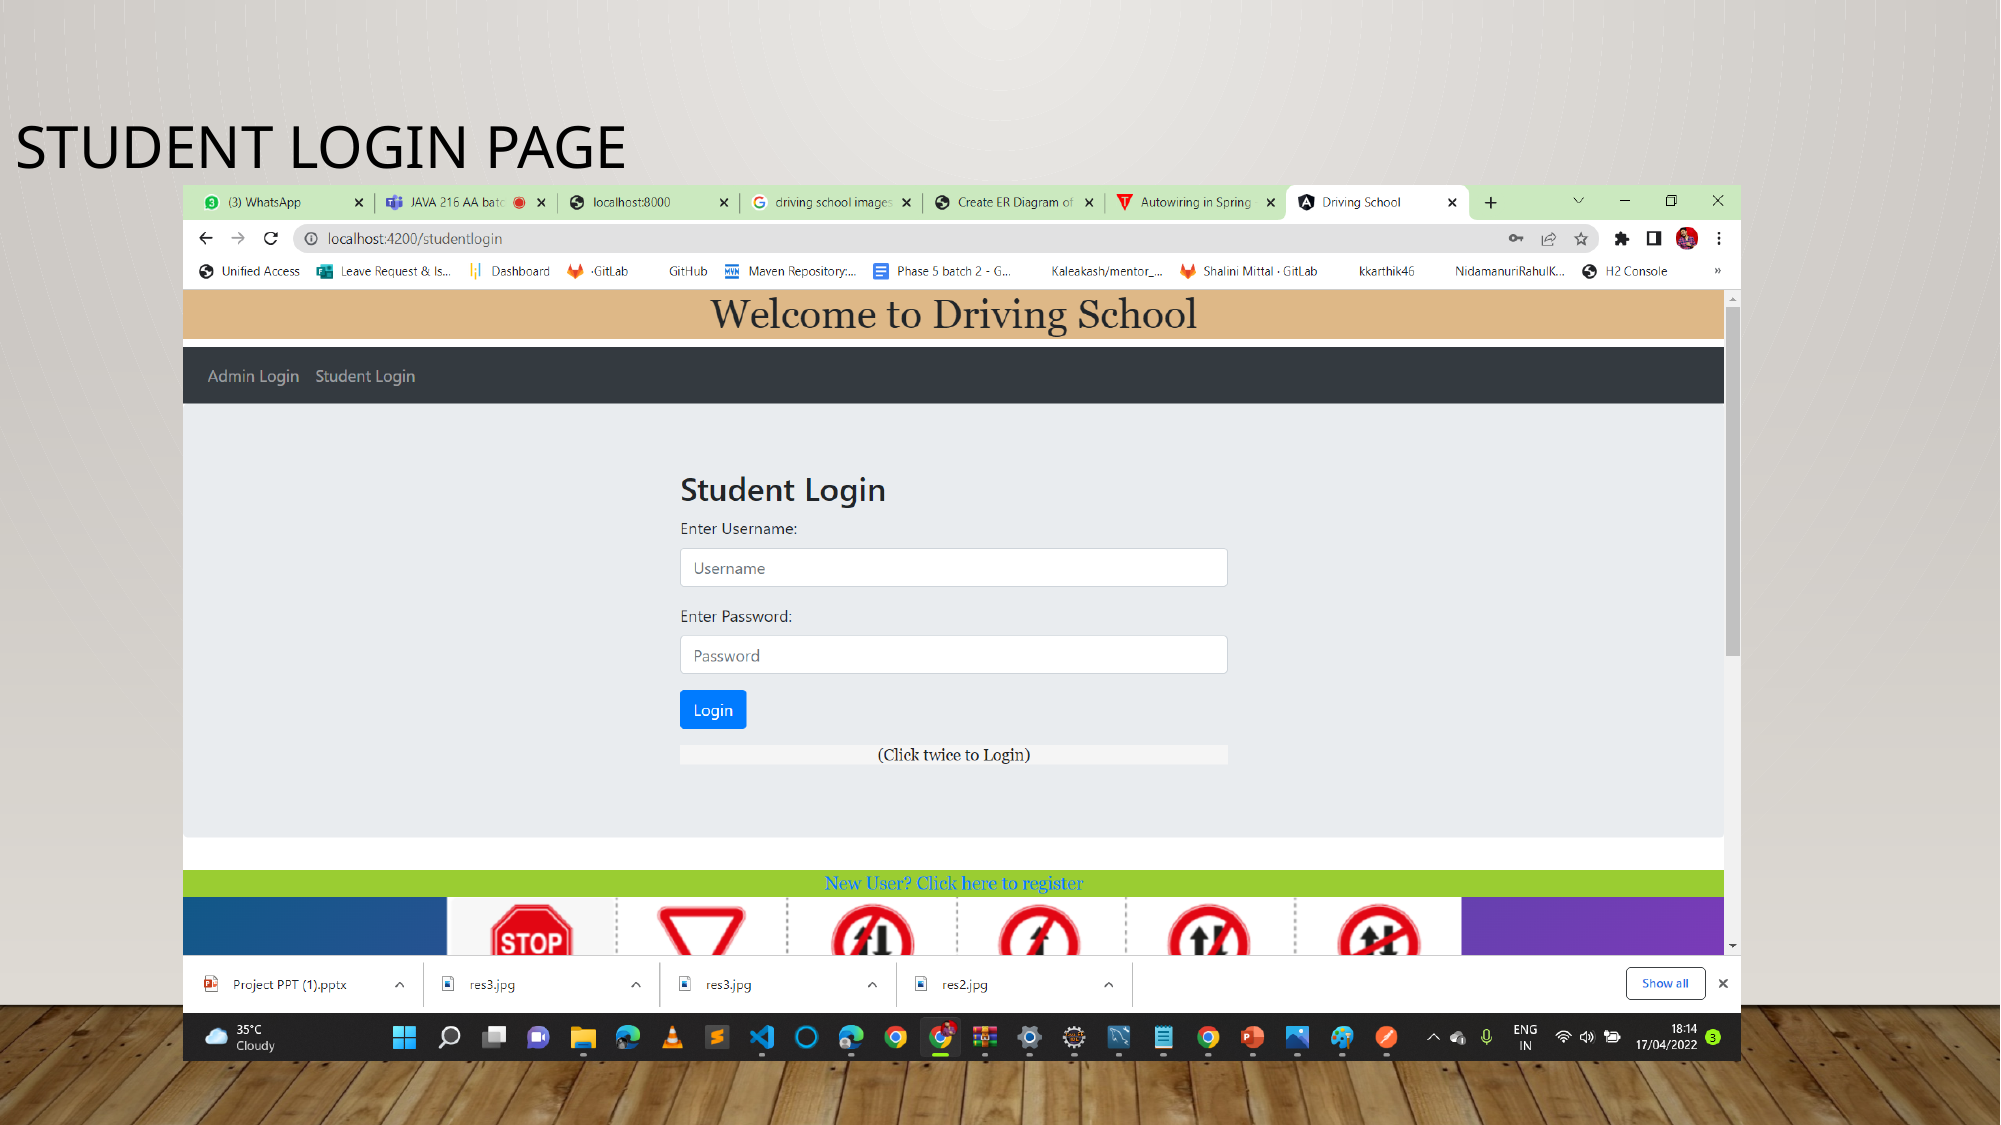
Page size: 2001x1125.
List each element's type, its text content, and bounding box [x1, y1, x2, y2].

picture [0, 185, 2000, 1125]
title Student LOgin Page [0, 110, 1462, 321]
